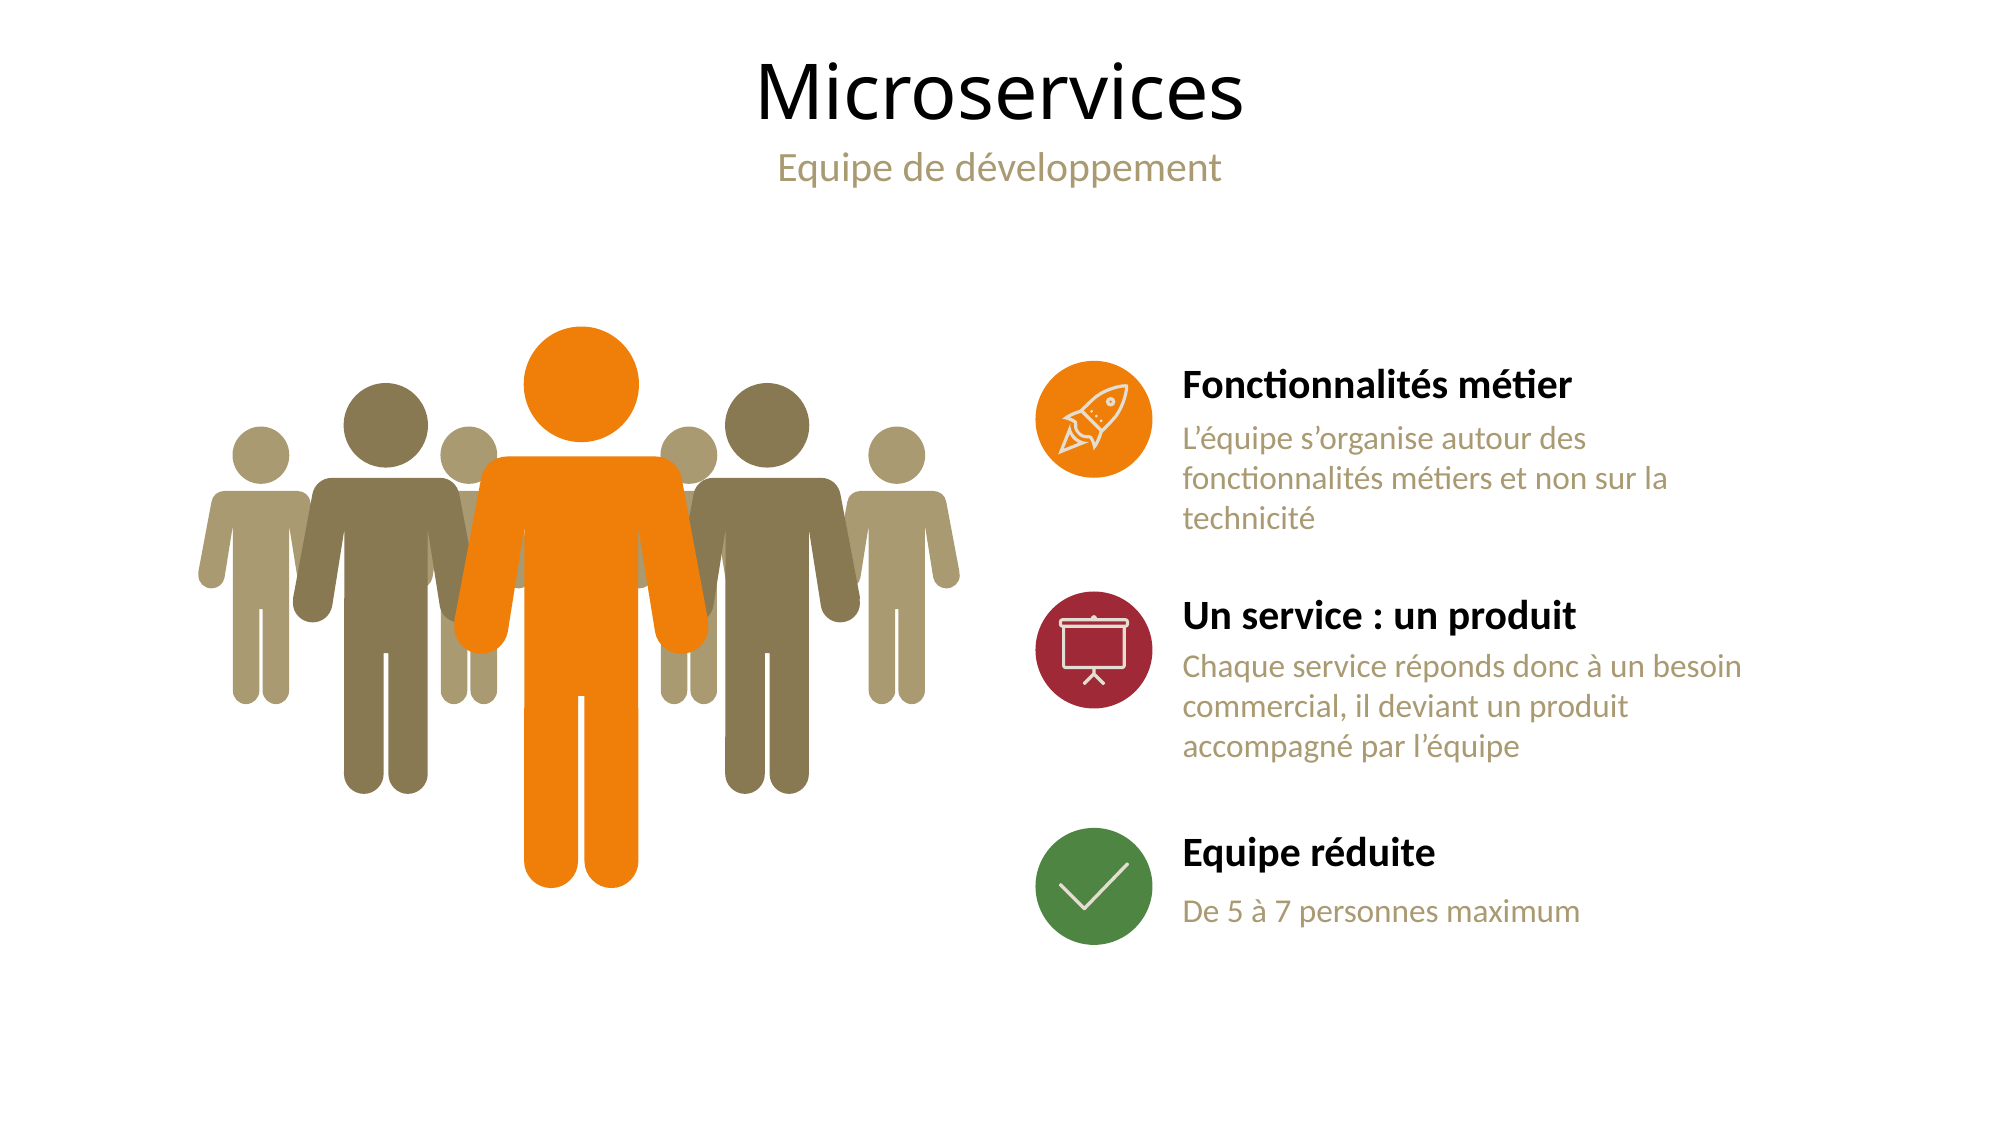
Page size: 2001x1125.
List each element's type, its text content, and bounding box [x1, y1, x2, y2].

text_box [1035, 827, 1152, 945]
text_box Equipe réduite [1152, 820, 1808, 876]
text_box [197, 326, 960, 888]
list Microservices [174, 52, 1825, 137]
text_box Chaque service réponds donc à un besoin commercial, il deviant un produit accompagné par l’équipe [1152, 672, 1808, 737]
text_box L’équipe s’organise autour des fonctionnalités métiers et non sur la technicité [1152, 444, 1808, 508]
text_box Un service : un produit [1152, 584, 1808, 642]
text_box [1058, 862, 1130, 911]
text_box [1035, 360, 1153, 478]
text_box Fonctionnalités métier [1152, 353, 1808, 411]
text_box De 5 à 7 personnes maximum [1152, 876, 1808, 941]
text_box [1035, 591, 1153, 709]
text_box [1058, 384, 1129, 455]
list Equipe de développement [174, 137, 1825, 180]
text_box [1058, 615, 1130, 686]
